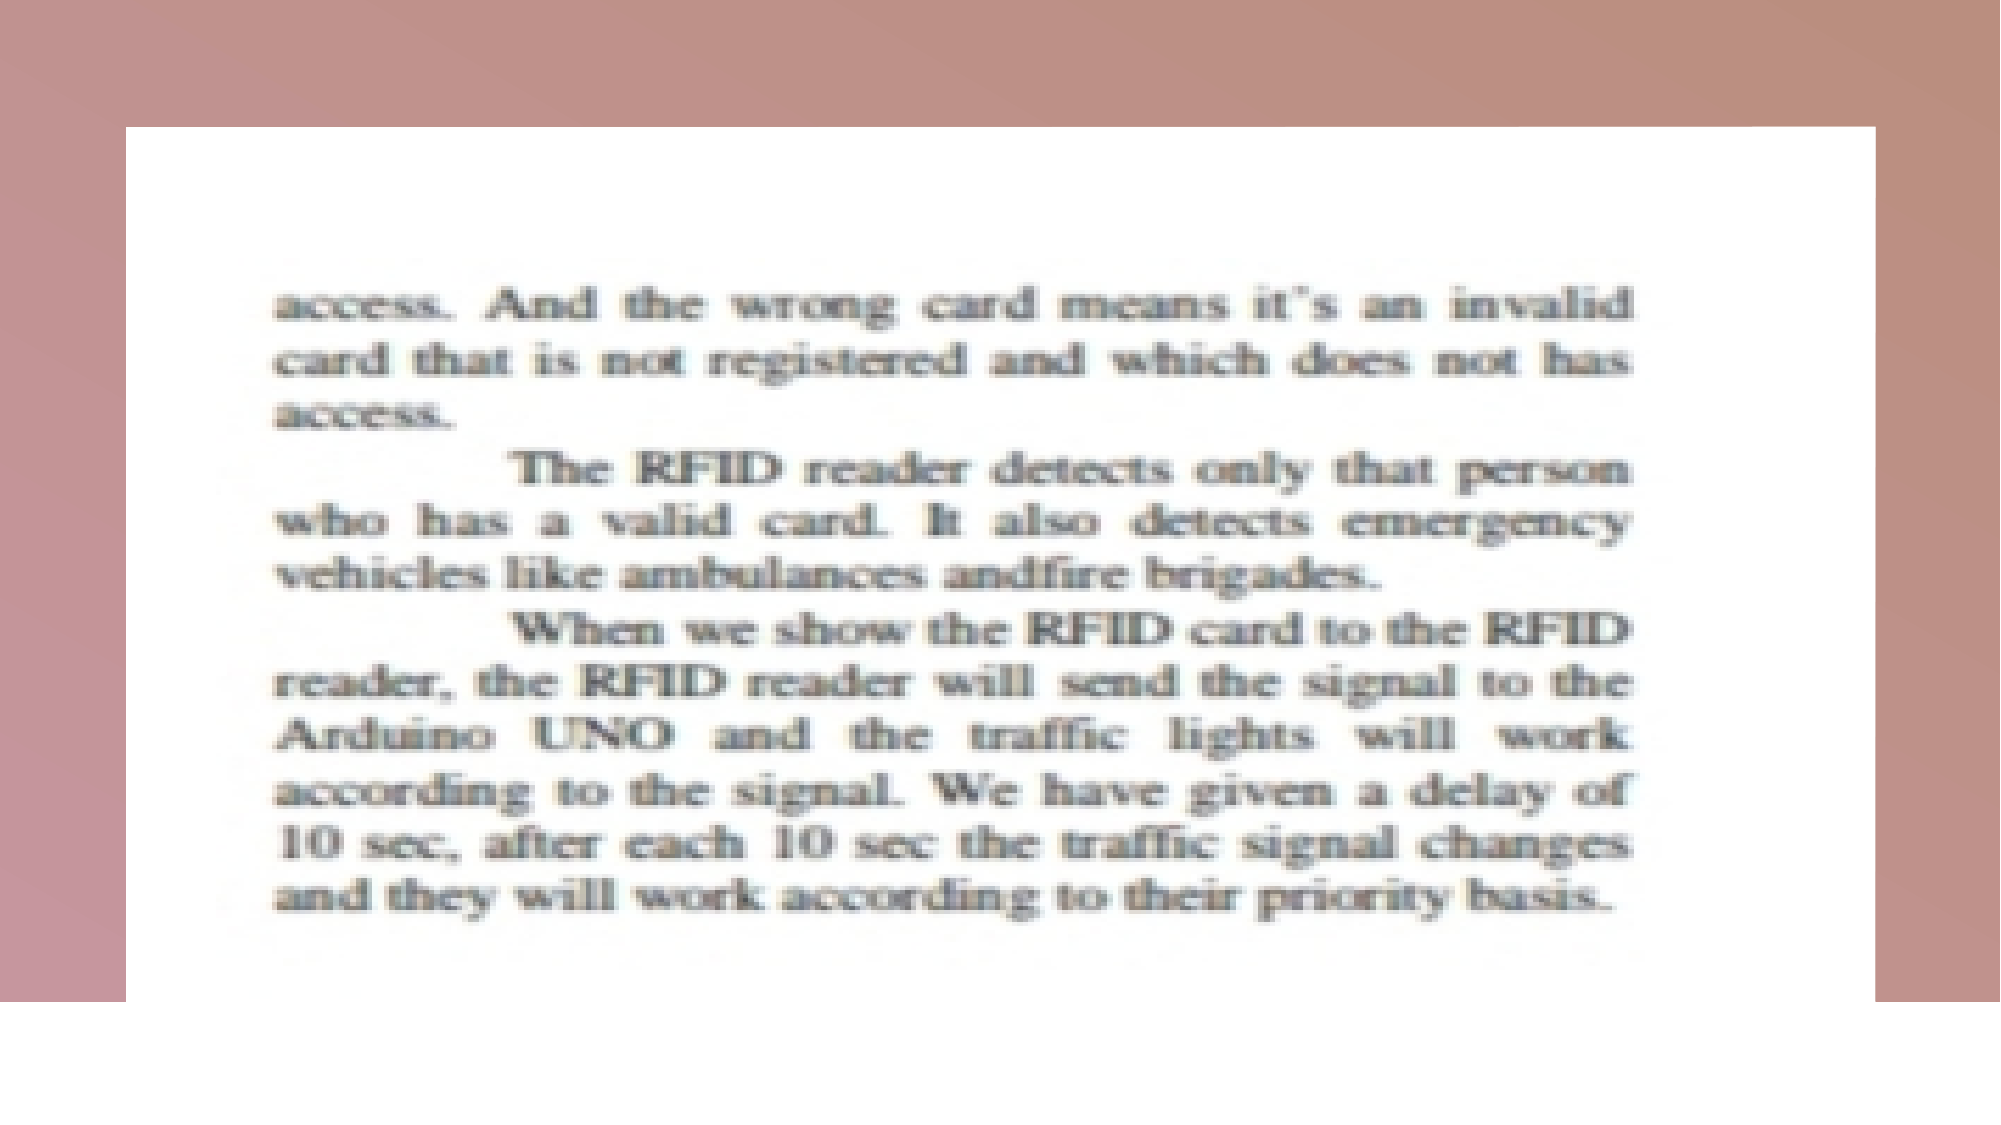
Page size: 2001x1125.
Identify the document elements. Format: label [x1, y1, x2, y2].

picture [216, 258, 1678, 1044]
